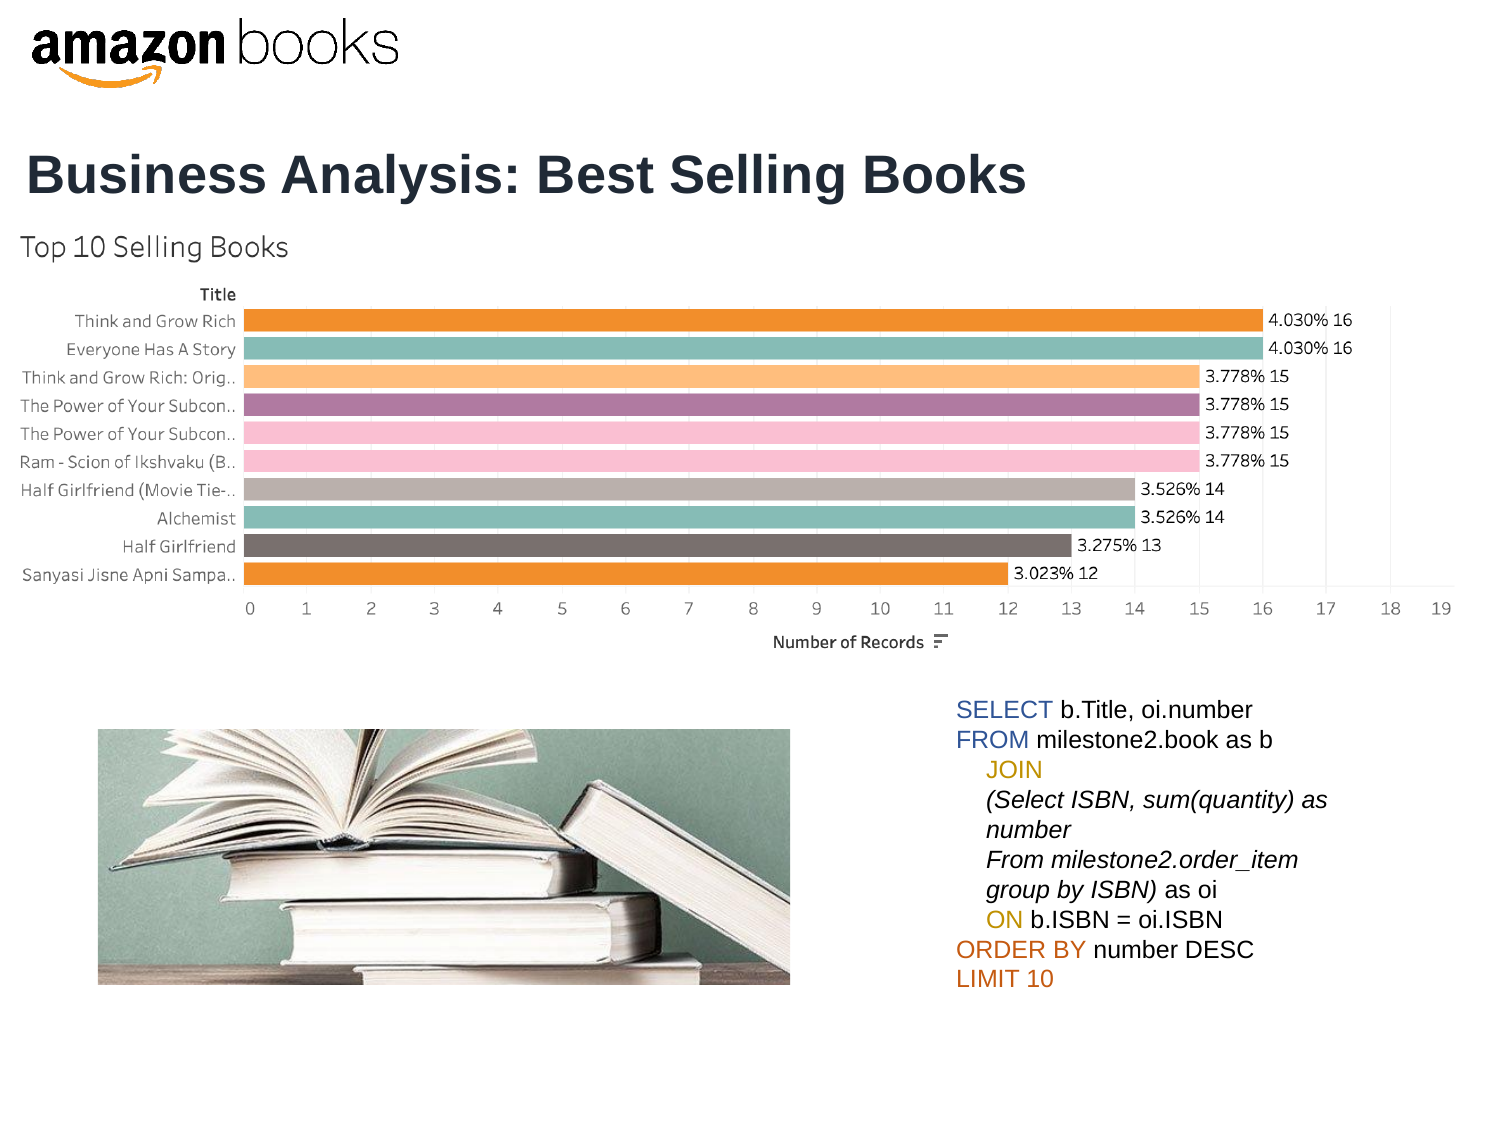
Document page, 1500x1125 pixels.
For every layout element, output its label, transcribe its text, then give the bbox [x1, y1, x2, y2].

picture [97, 727, 791, 985]
text_box Business Analysis: Best Selling Books [11, 124, 1358, 218]
picture [11, 224, 1462, 655]
picture [31, 17, 398, 88]
text_box SELECT b.Title, oi.number FROM milestone2.book as b JOIN (Select ISBN, sum(quantity) as number From milestone2.order_item group by ISBN) as oi ON b.ISBN = oi.ISBN ORDER BY number DESC LIMIT 10 [941, 678, 1434, 1091]
